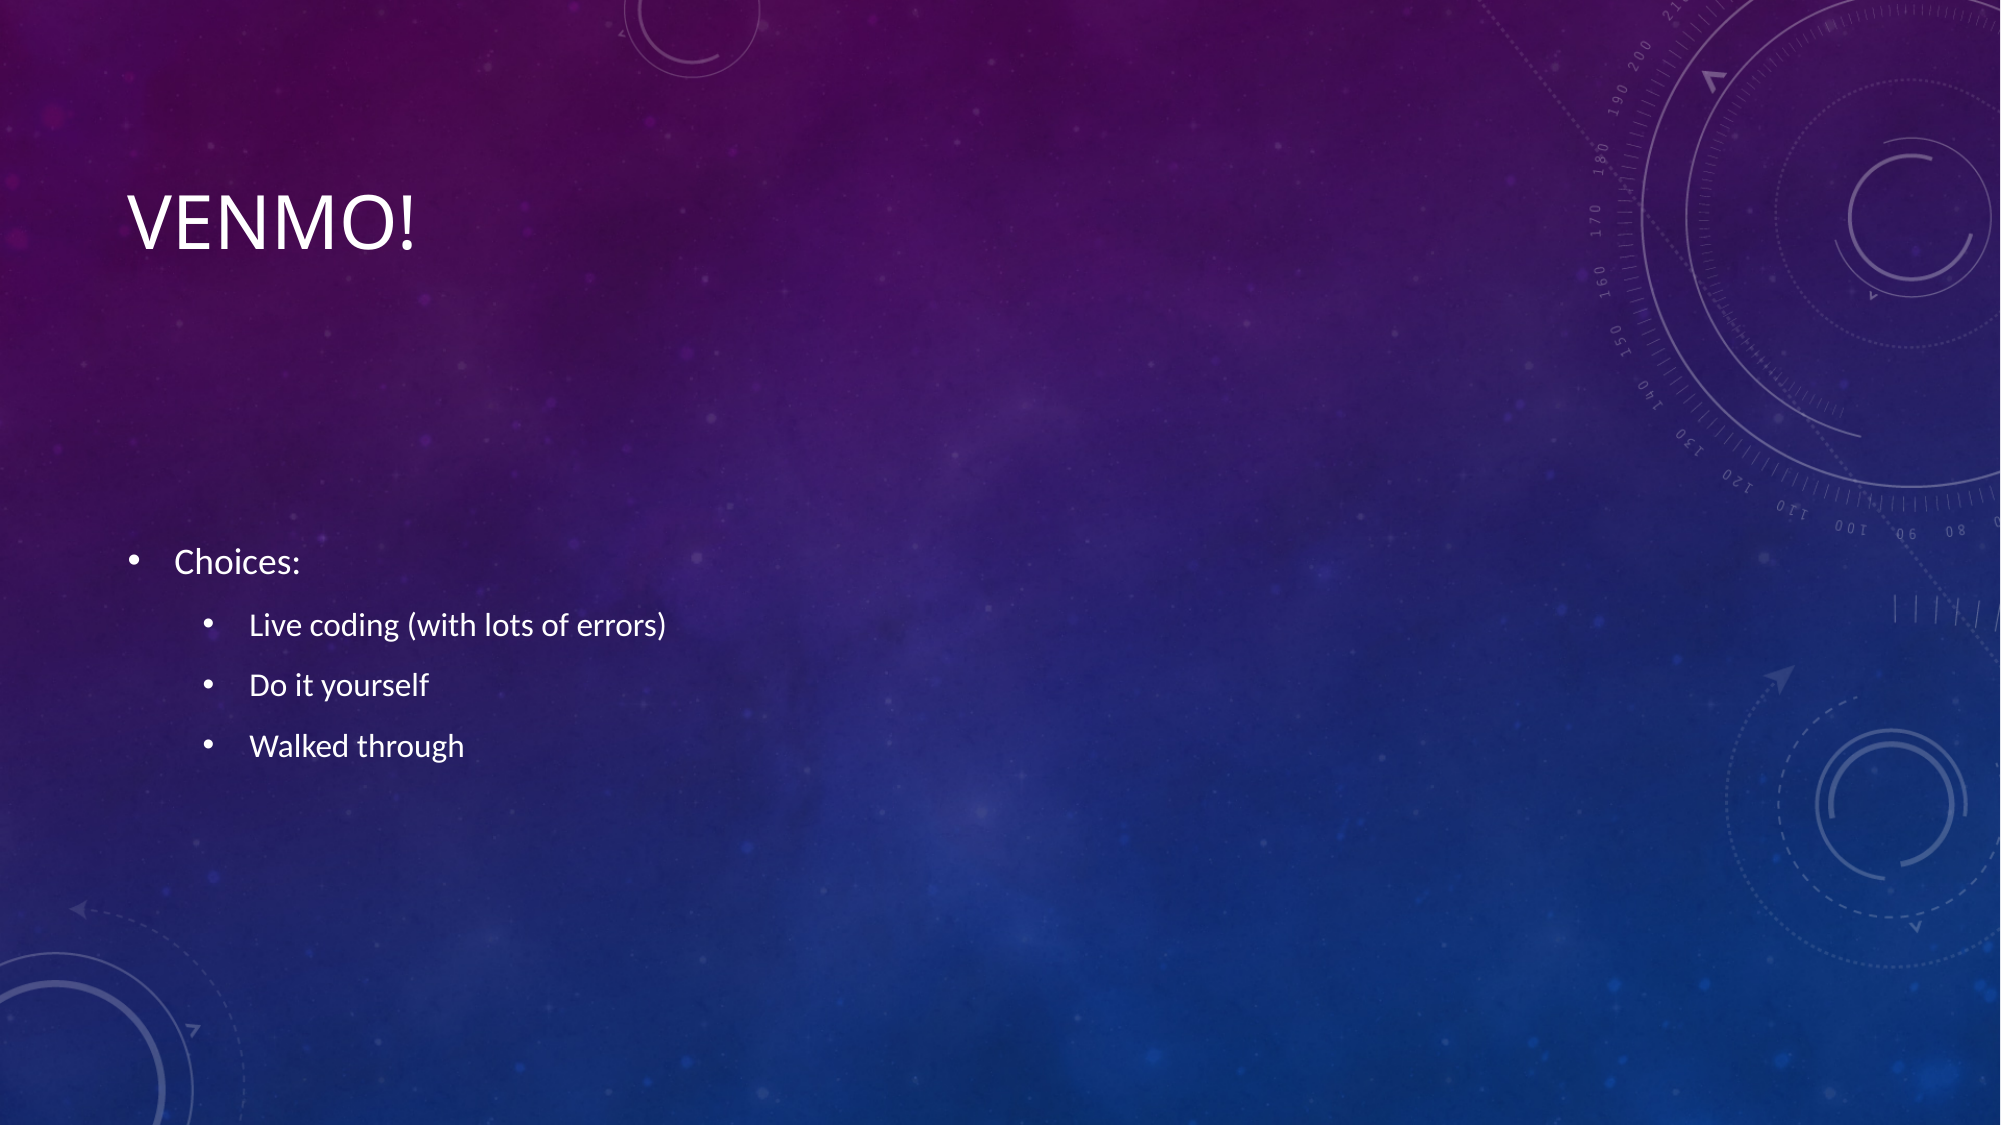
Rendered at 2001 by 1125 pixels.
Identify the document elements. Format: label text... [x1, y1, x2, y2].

list Choices: Live coding (with lots of errors) Do it yourself Walked through [112, 351, 1775, 950]
picture [0, 0, 2001, 1125]
title Venmo! [112, 99, 1775, 339]
